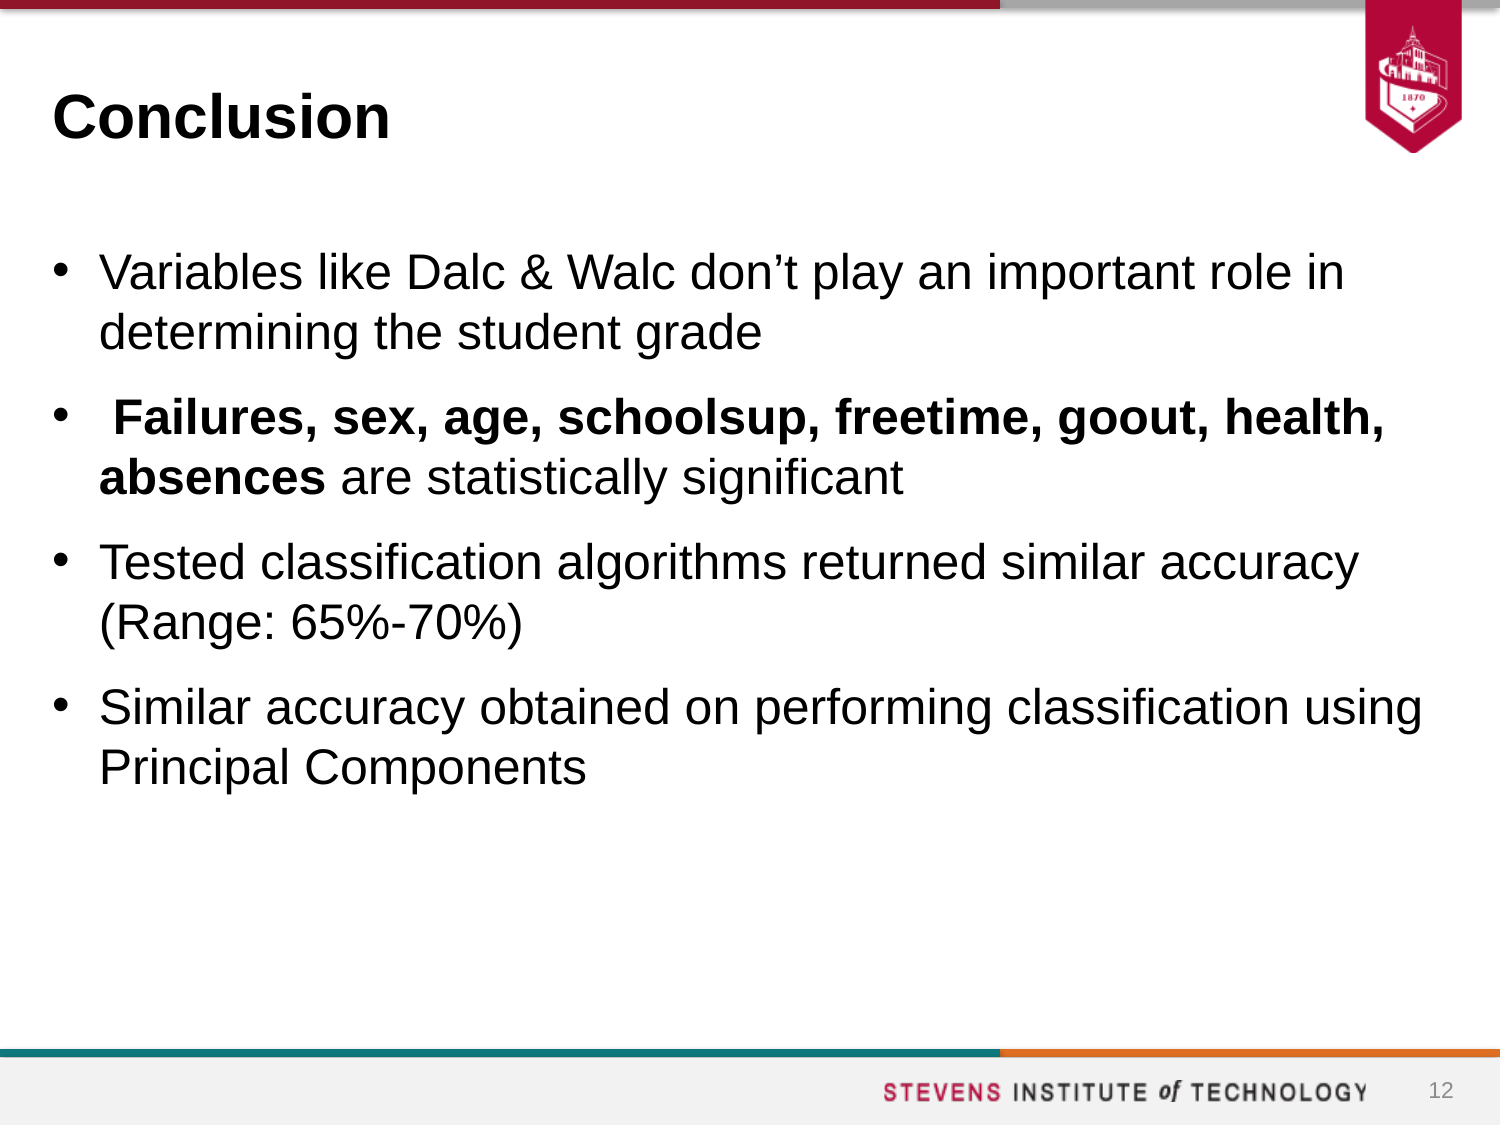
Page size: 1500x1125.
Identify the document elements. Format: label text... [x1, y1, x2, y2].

title Conclusion [37, 68, 1236, 157]
slide_number 12 [1401, 1059, 1481, 1120]
list Variables like Dalc & Walc don’t play an important role in determining the student grade Failures, sex, age, schoolsup, freetime, goout, health, absences are statistically significant Tested classification algorithms returned similar accuracy (Range: 65%-70%) Similar accuracy obtained on performing classification using Principal Components [37, 232, 1463, 1033]
